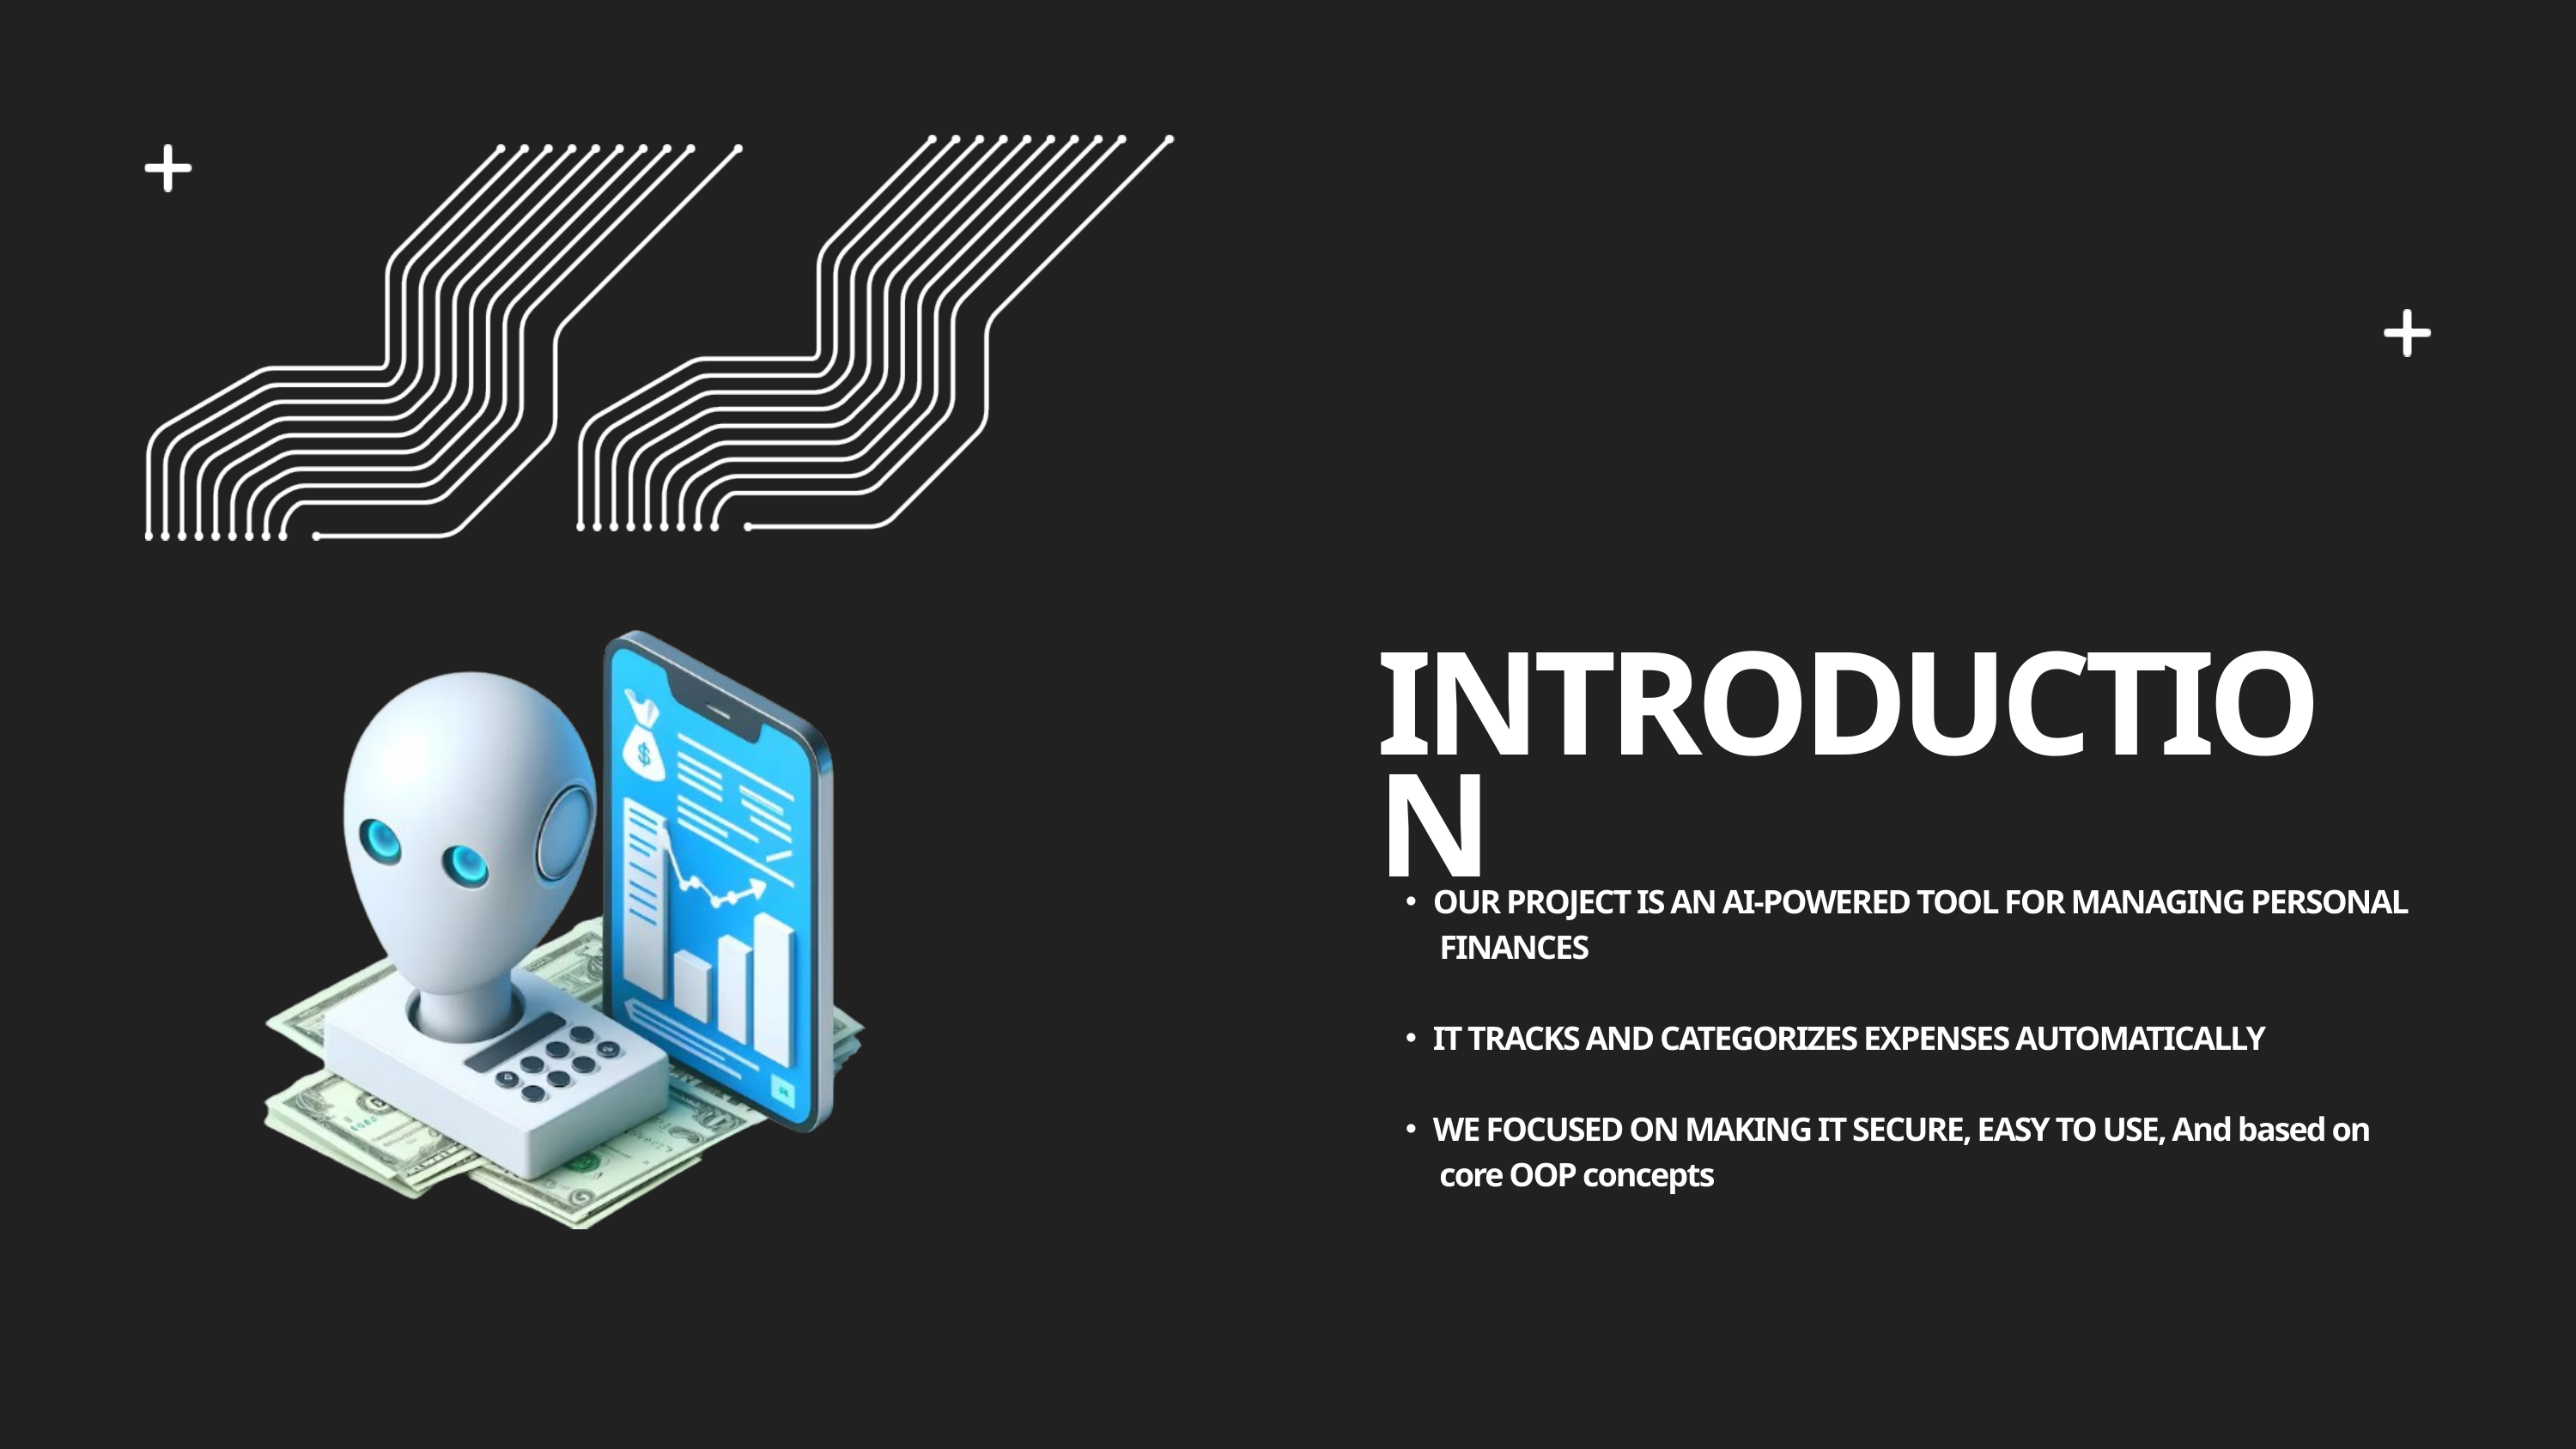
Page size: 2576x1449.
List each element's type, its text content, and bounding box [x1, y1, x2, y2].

text_box [144, 144, 192, 192]
text_box INTRODUCTION [1376, 662, 2431, 906]
text_box [2384, 309, 2432, 357]
text_box [576, 135, 1175, 531]
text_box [228, 581, 924, 1230]
text_box [144, 144, 744, 541]
text_box OUR PROJECT IS AN AI-POWERED TOOL FOR MANAGING PERSONAL FINANCES IT TRACKS AND CATEGORIZES EXPENSES AUTOMATICALLY WE FOCUSED ON MAKING IT SECURE, EASY TO USE, And based on core OOP concepts [1377, 875, 2576, 1239]
